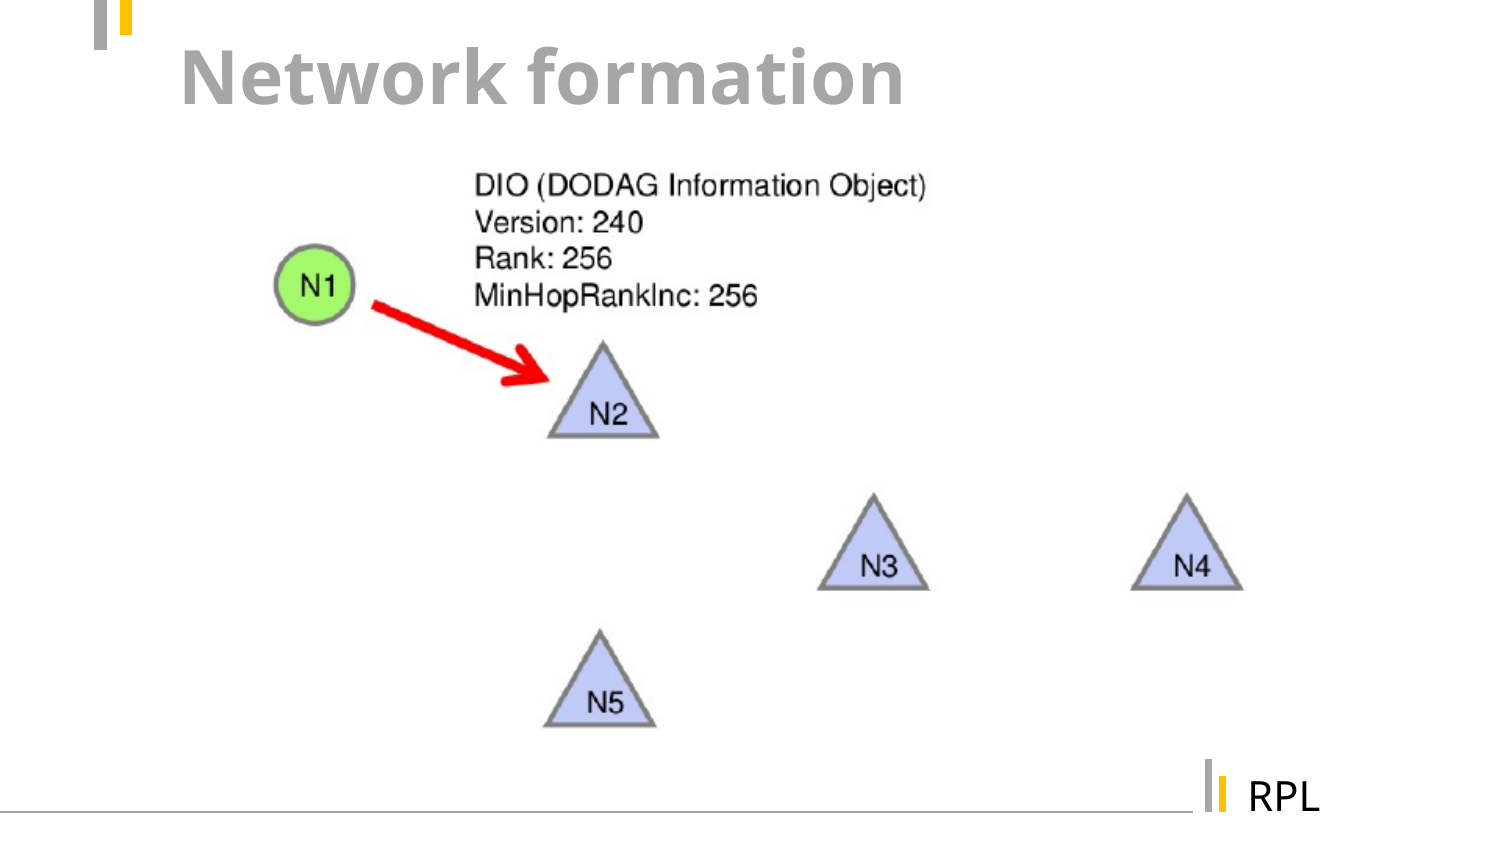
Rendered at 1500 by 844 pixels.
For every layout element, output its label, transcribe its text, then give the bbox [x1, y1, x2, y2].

picture [181, 154, 1319, 732]
title Network formation [144, 3, 1495, 145]
